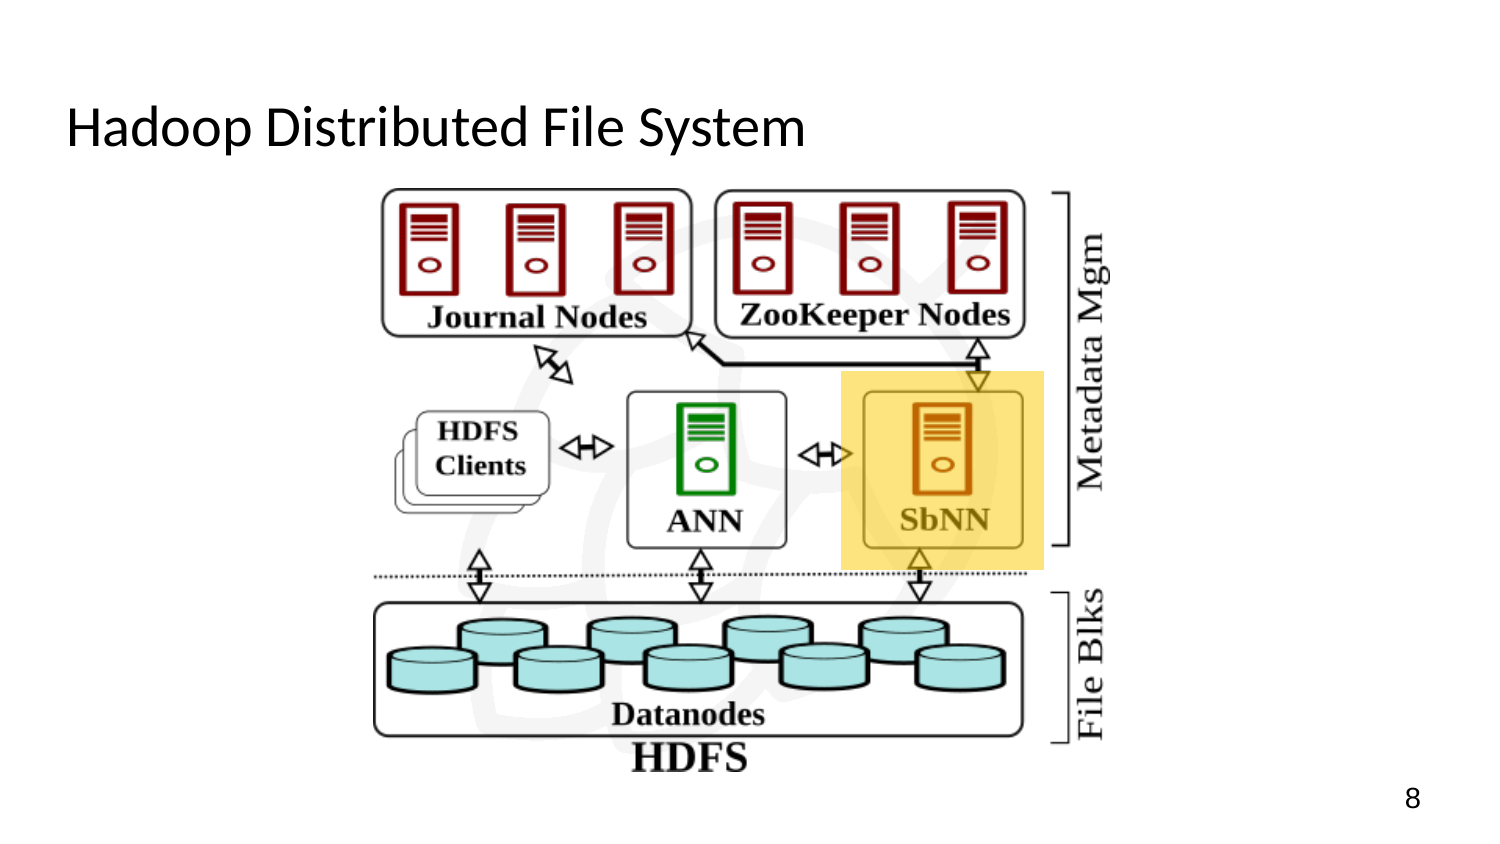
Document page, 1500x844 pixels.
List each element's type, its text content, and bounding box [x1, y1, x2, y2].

title Hadoop Distributed File System [51, 72, 1449, 167]
picture [373, 188, 1110, 773]
slide_number ‹#› [1389, 764, 1480, 830]
